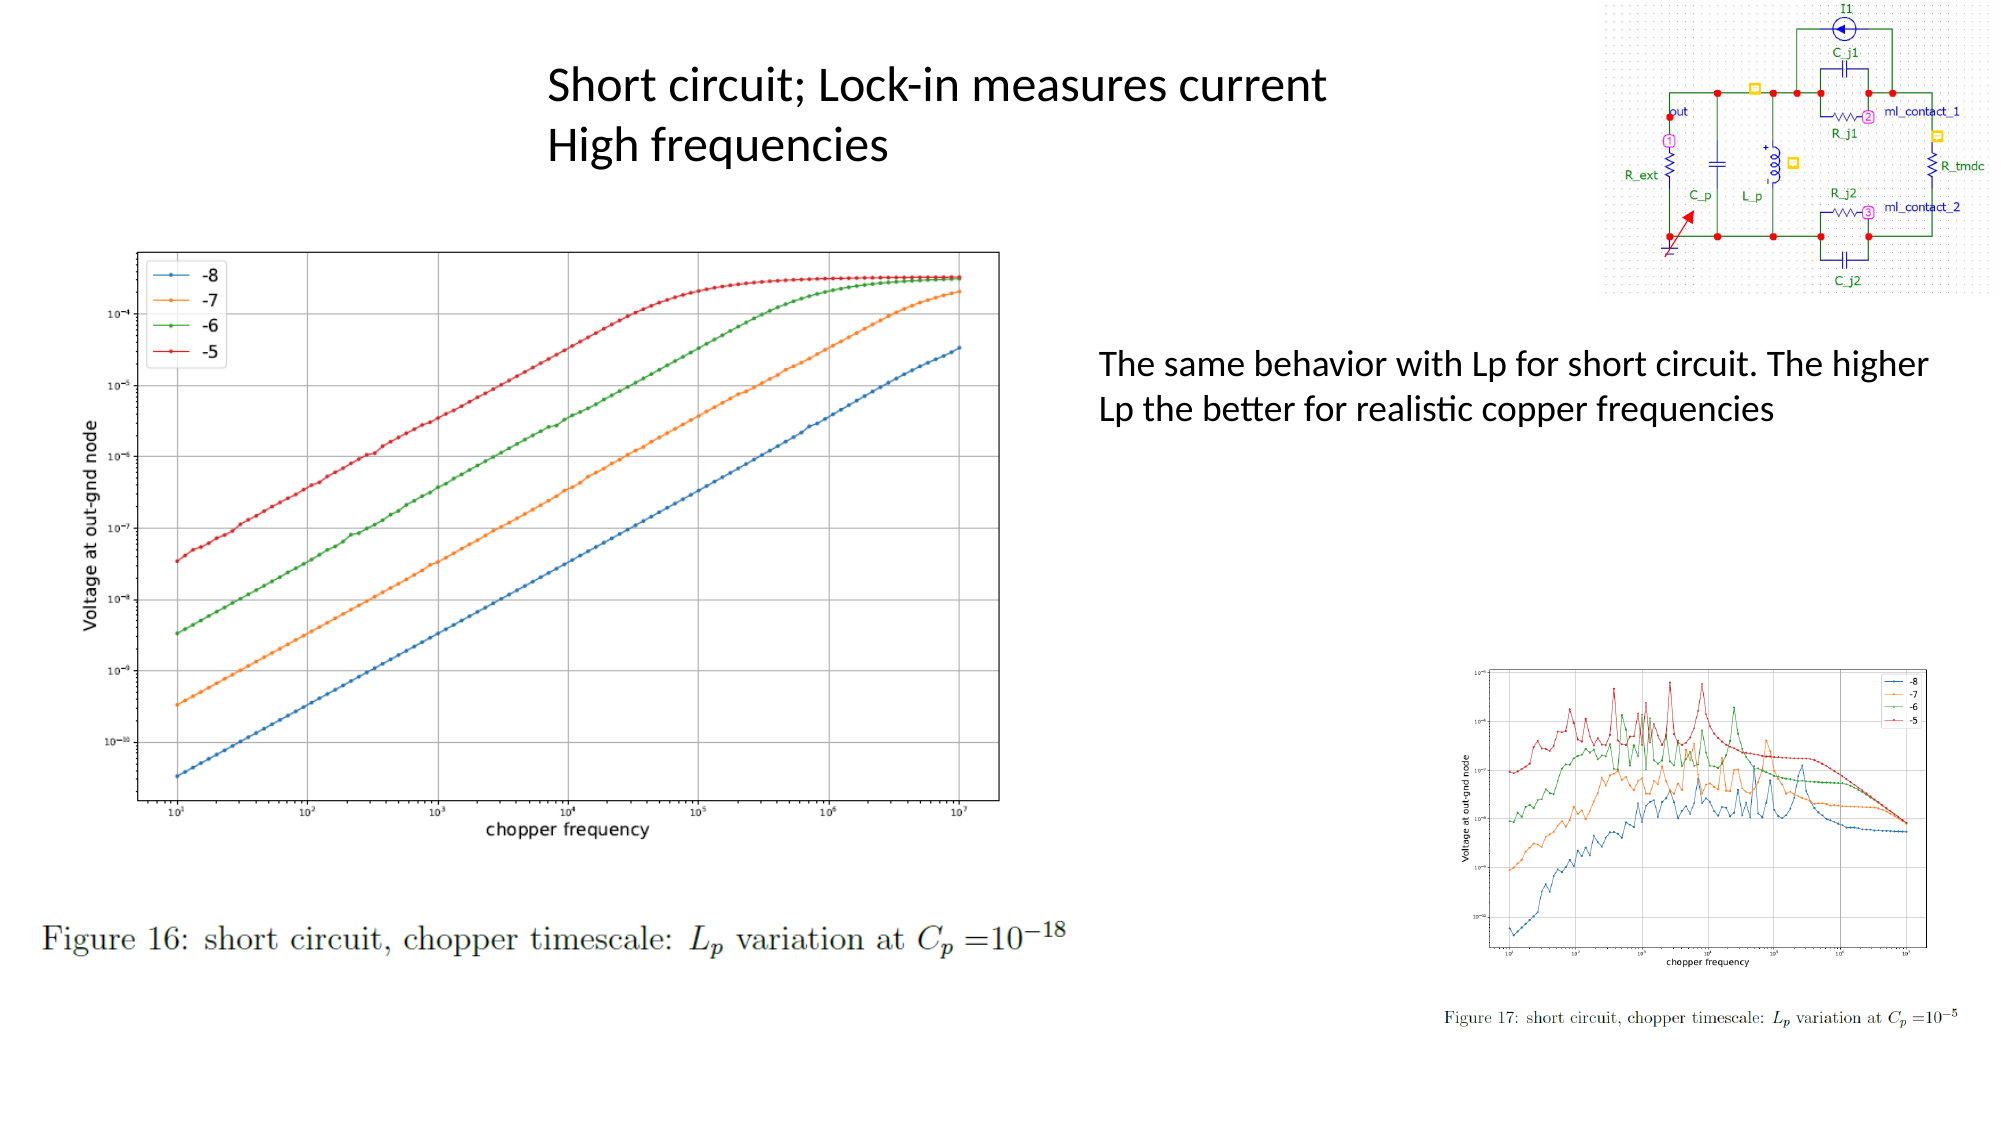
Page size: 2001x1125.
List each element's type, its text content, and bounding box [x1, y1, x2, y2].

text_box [1664, 210, 1694, 258]
picture [1433, 641, 1978, 1036]
picture [1596, 0, 2000, 301]
text_box Short circuit; Lock-in measures current High frequencies [532, 43, 1415, 239]
picture [5, 180, 1084, 970]
text_box The same behavior with Lp for short circuit. The higher Lp the better for realistic copper frequencies [1084, 331, 1978, 437]
